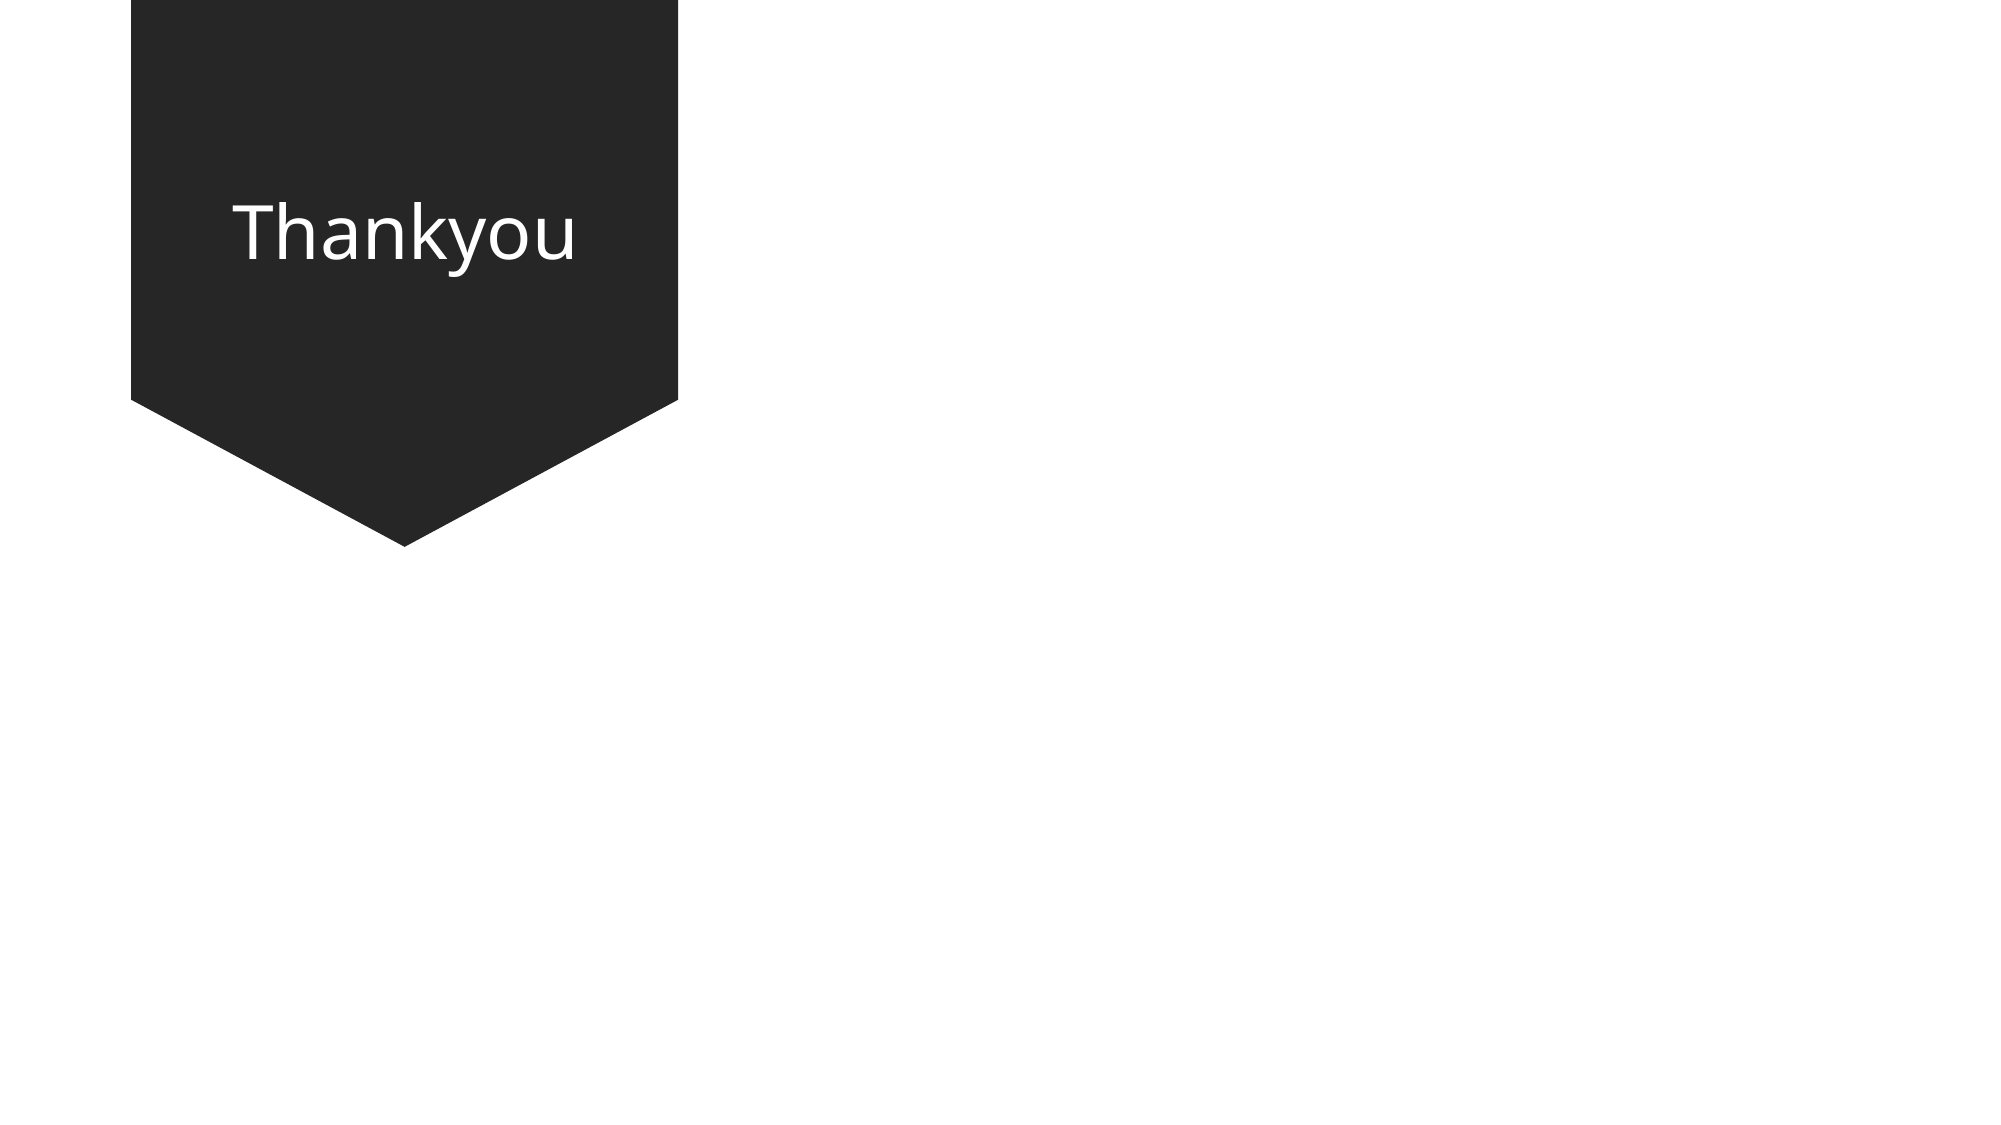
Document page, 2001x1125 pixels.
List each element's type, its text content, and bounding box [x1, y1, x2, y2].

text_box [202, 439, 608, 549]
text_box [130, 0, 680, 421]
text_box Thankyou [168, 31, 643, 439]
